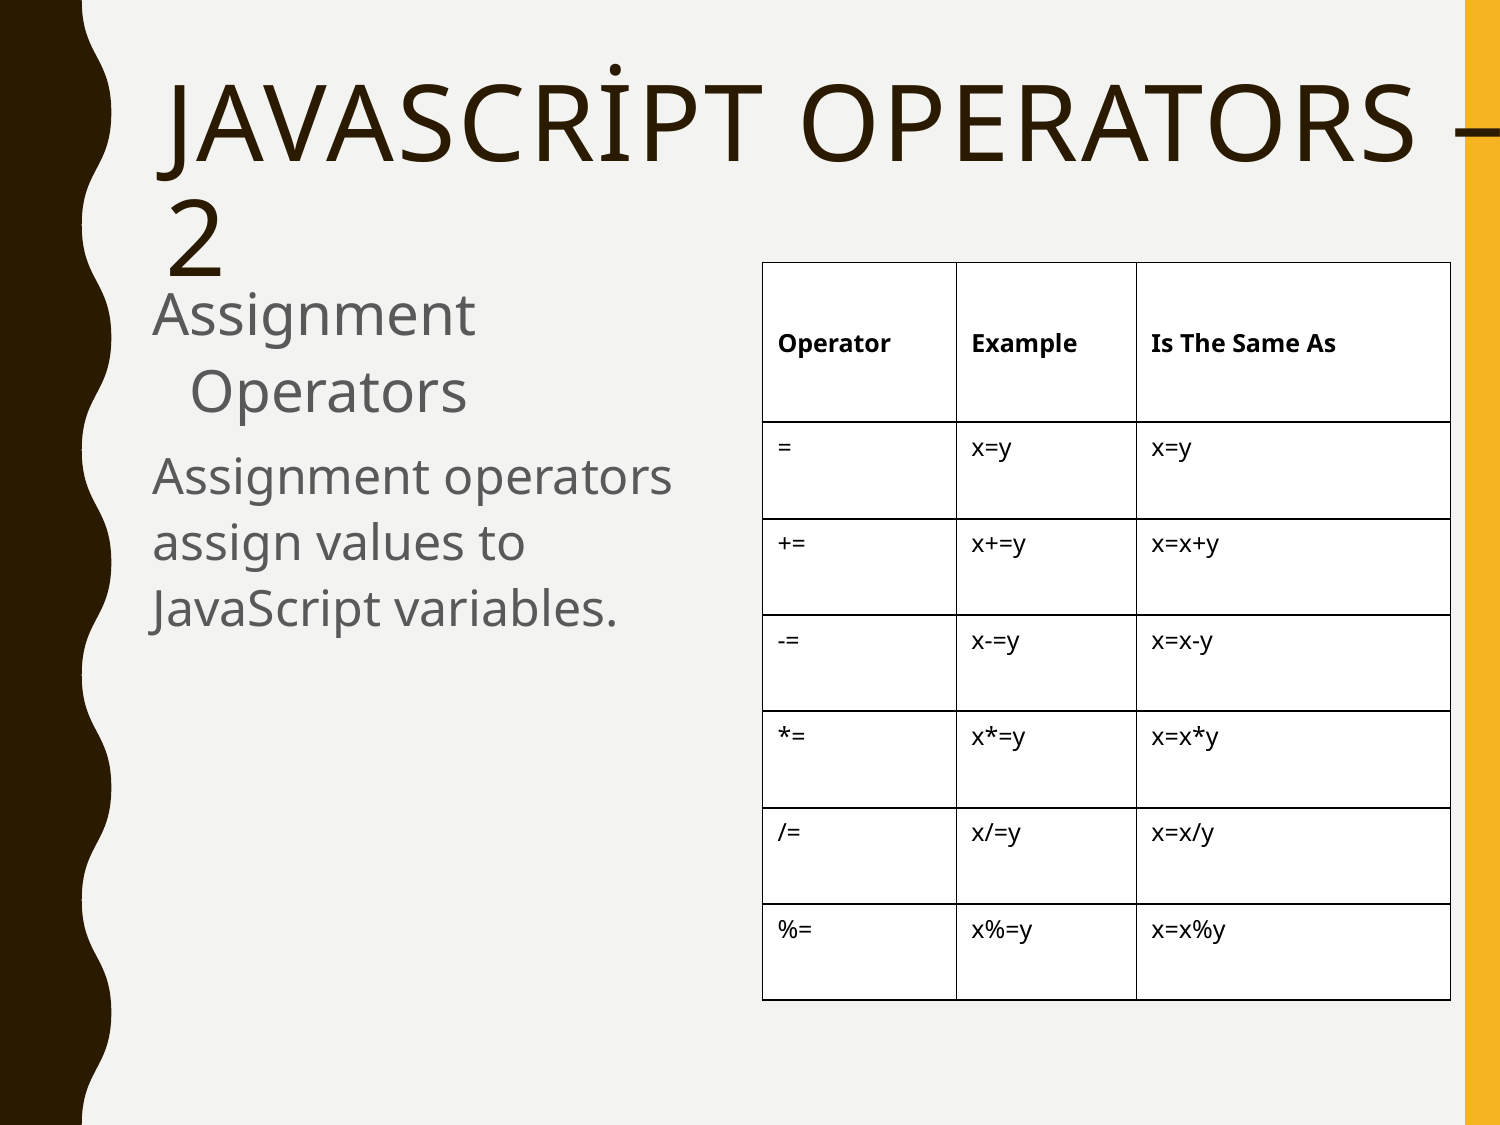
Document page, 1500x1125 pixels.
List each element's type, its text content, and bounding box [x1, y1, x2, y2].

table_cell x-=y [957, 616, 1136, 710]
table_cell x=y [1137, 423, 1450, 518]
table_cell /= [763, 809, 956, 903]
table_cell *= [763, 712, 956, 807]
list Assignment Operators Assignment operators assign values to JavaScript variables. [137, 262, 738, 1001]
table_header Example [957, 263, 1136, 421]
table_cell += [763, 520, 956, 614]
table_cell x=x%y [1137, 905, 1450, 999]
table_cell -= [763, 616, 956, 710]
table_cell x+=y [957, 520, 1136, 614]
table_cell x*=y [957, 712, 1136, 807]
table_header Is The Same As [1137, 263, 1450, 421]
table_cell x=x-y [1137, 616, 1450, 710]
table_cell = [763, 423, 956, 518]
table_header Operator [763, 263, 956, 421]
table_cell %= [763, 905, 956, 999]
table_cell x=x+y [1137, 520, 1450, 614]
title JavaScript Operators – 2 [150, 62, 1500, 250]
table_cell x=x/y [1137, 809, 1450, 903]
table_cell x/=y [957, 809, 1136, 903]
table_cell x%=y [957, 905, 1136, 999]
table_cell x=x*y [1137, 712, 1450, 807]
table_cell x=y [957, 423, 1136, 518]
